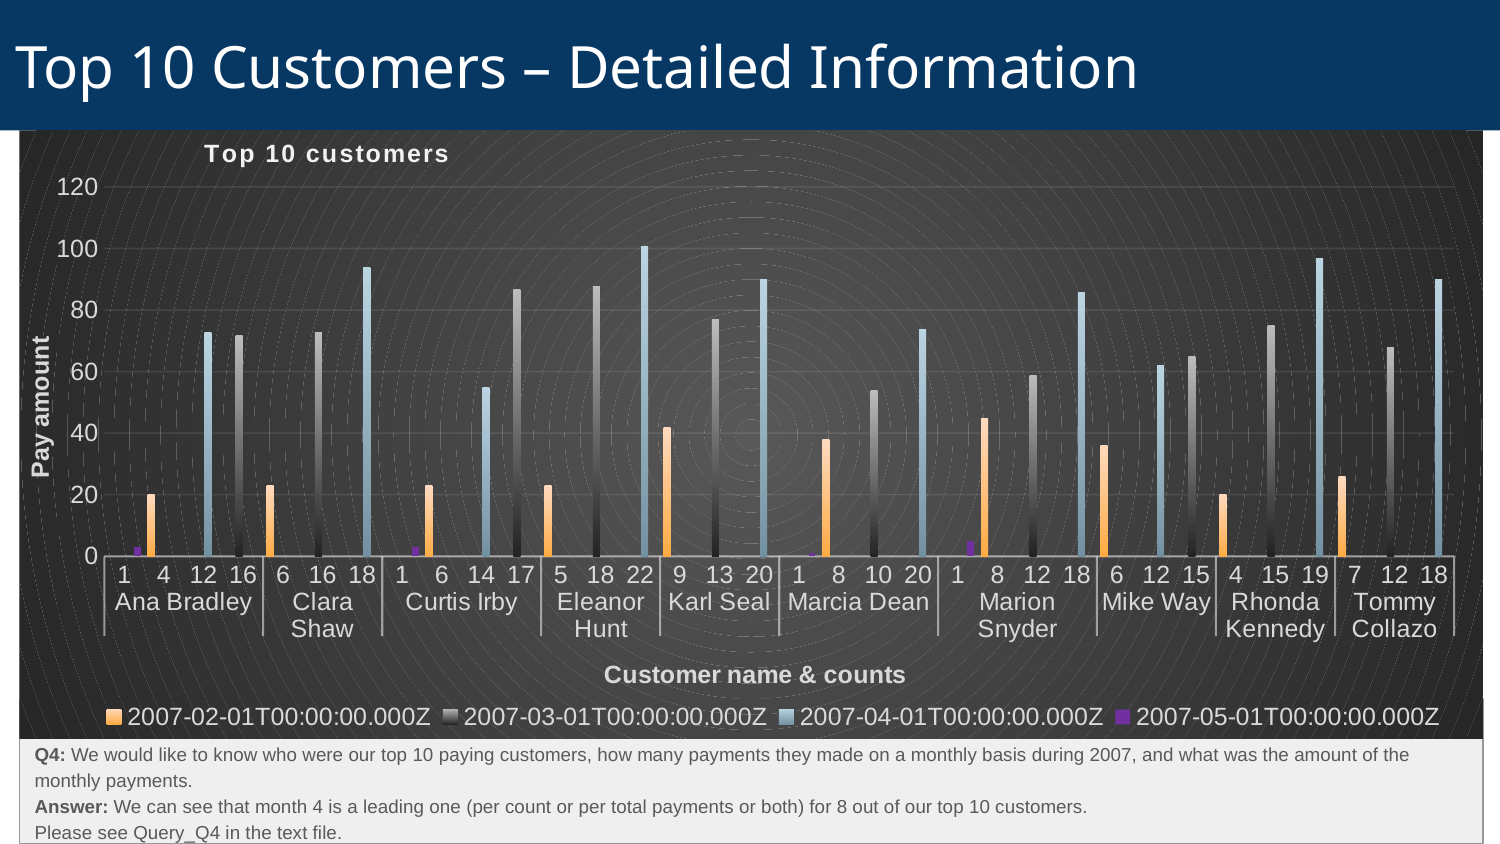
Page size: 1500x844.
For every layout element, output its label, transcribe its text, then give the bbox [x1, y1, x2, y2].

title Top 10 Customers – Detailed Information [0, 0, 1500, 131]
chart [19, 130, 1484, 740]
list Q4: We would like to know who were our top 10 paying customers, how many payments they made on a monthly basis during 2007, and what was the amount of the monthly payments. Answer: We can see that month 4 is a leading one (per count or per total payments or both) for 8 out of our top 10 customers. Please see Query_Q4 in the text file. [19, 747, 1483, 844]
